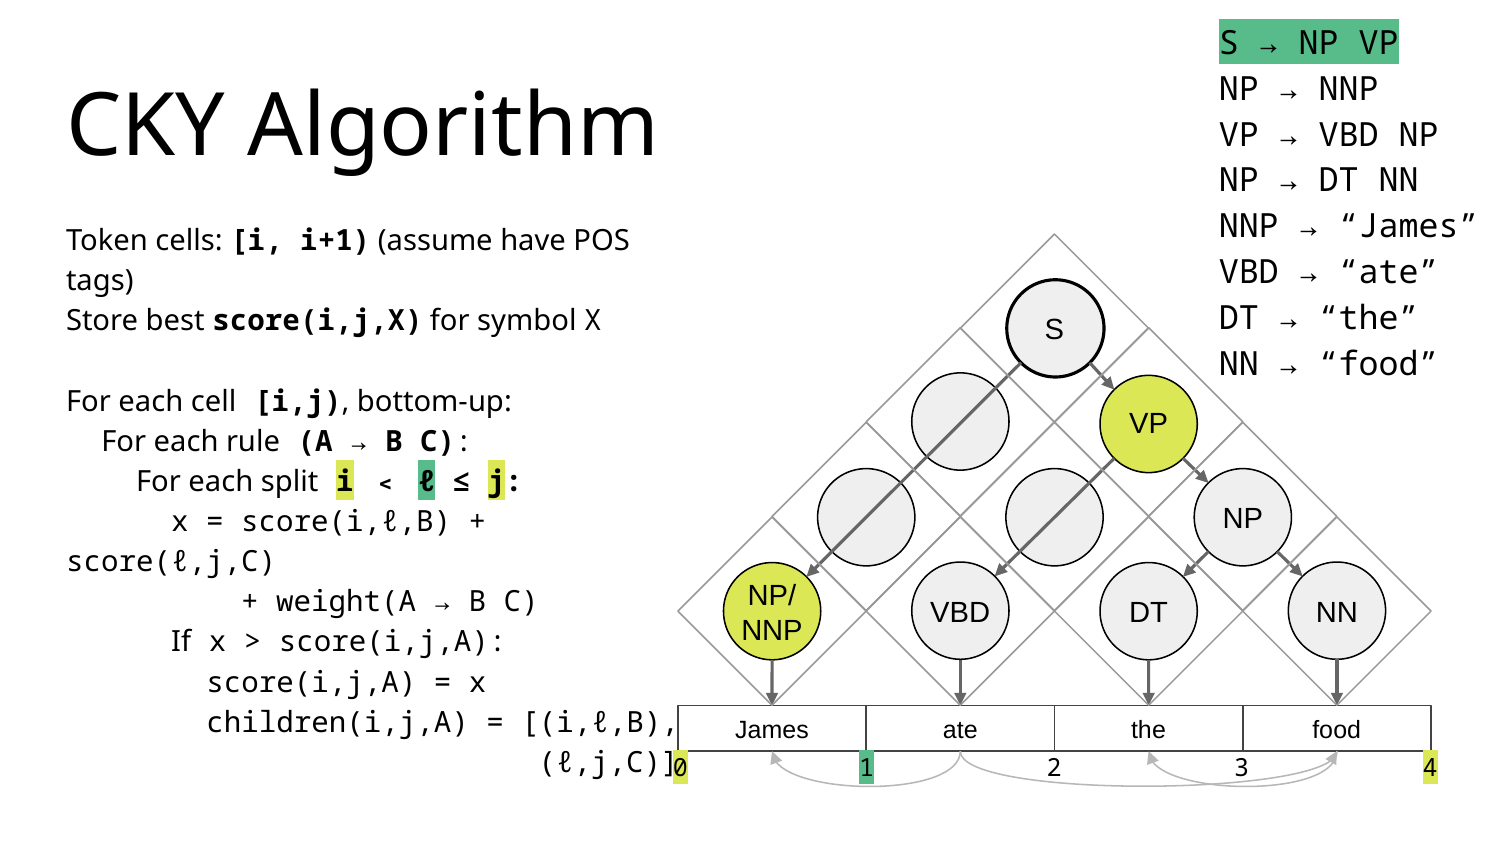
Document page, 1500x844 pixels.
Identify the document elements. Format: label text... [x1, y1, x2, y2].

list Token cells: [i, i+1) (assume have POS tags) Store best score(i,j,X) for symbol X For each cell [i,j), bottom-up: For each rule (A → B C): For each split i ﹤ ℓ ≤ j: x = score(i,ℓ,B) + score(ℓ,j,C) + weight(A → B C) If x > score(i,j,A): score(i,j,A) = x children(i,j,A) = [(i,ℓ,B), (ℓ,j,C)] [51, 200, 708, 752]
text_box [677, 233, 1432, 706]
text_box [656, 738, 861, 795]
text_box the [1054, 716, 1144, 737]
list S → NP VP NP → NNP VP → VBD NP NP → DT NN NNP → “James” VBD → “ate” DT → “the” NN → “food” [1128, 0, 1500, 410]
text_box the [1153, 716, 1238, 737]
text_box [1248, 738, 1455, 795]
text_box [871, 738, 1144, 795]
text_box James [677, 714, 861, 737]
title CKY Algorithm [51, 51, 1128, 189]
text_box food [1248, 714, 1431, 737]
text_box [1153, 738, 1238, 795]
text_box ate [871, 716, 1054, 737]
